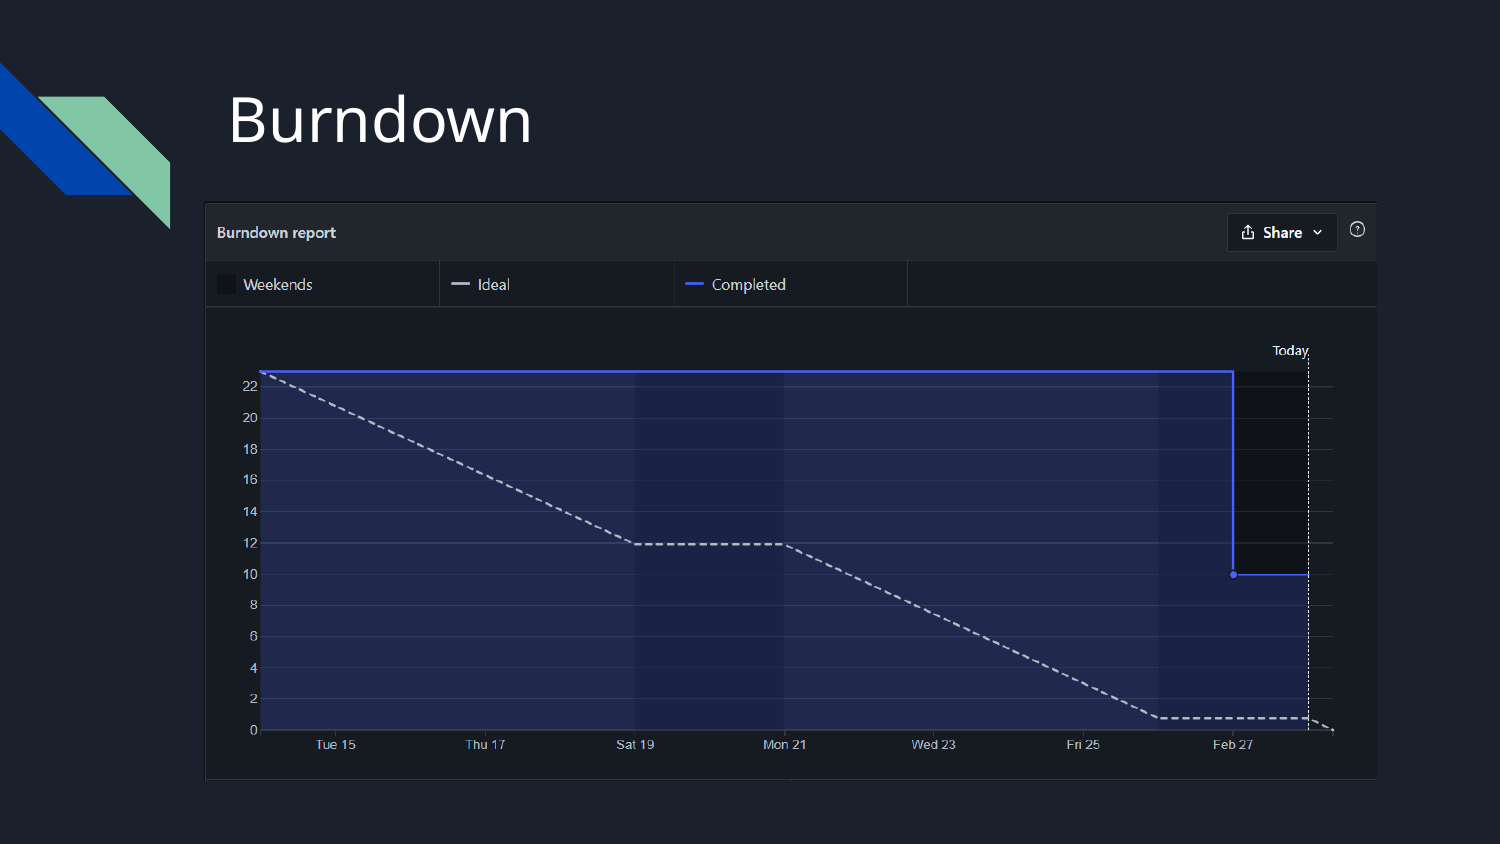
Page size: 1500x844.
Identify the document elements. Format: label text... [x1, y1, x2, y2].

title Burndown [212, 64, 1368, 199]
picture [203, 201, 1377, 781]
